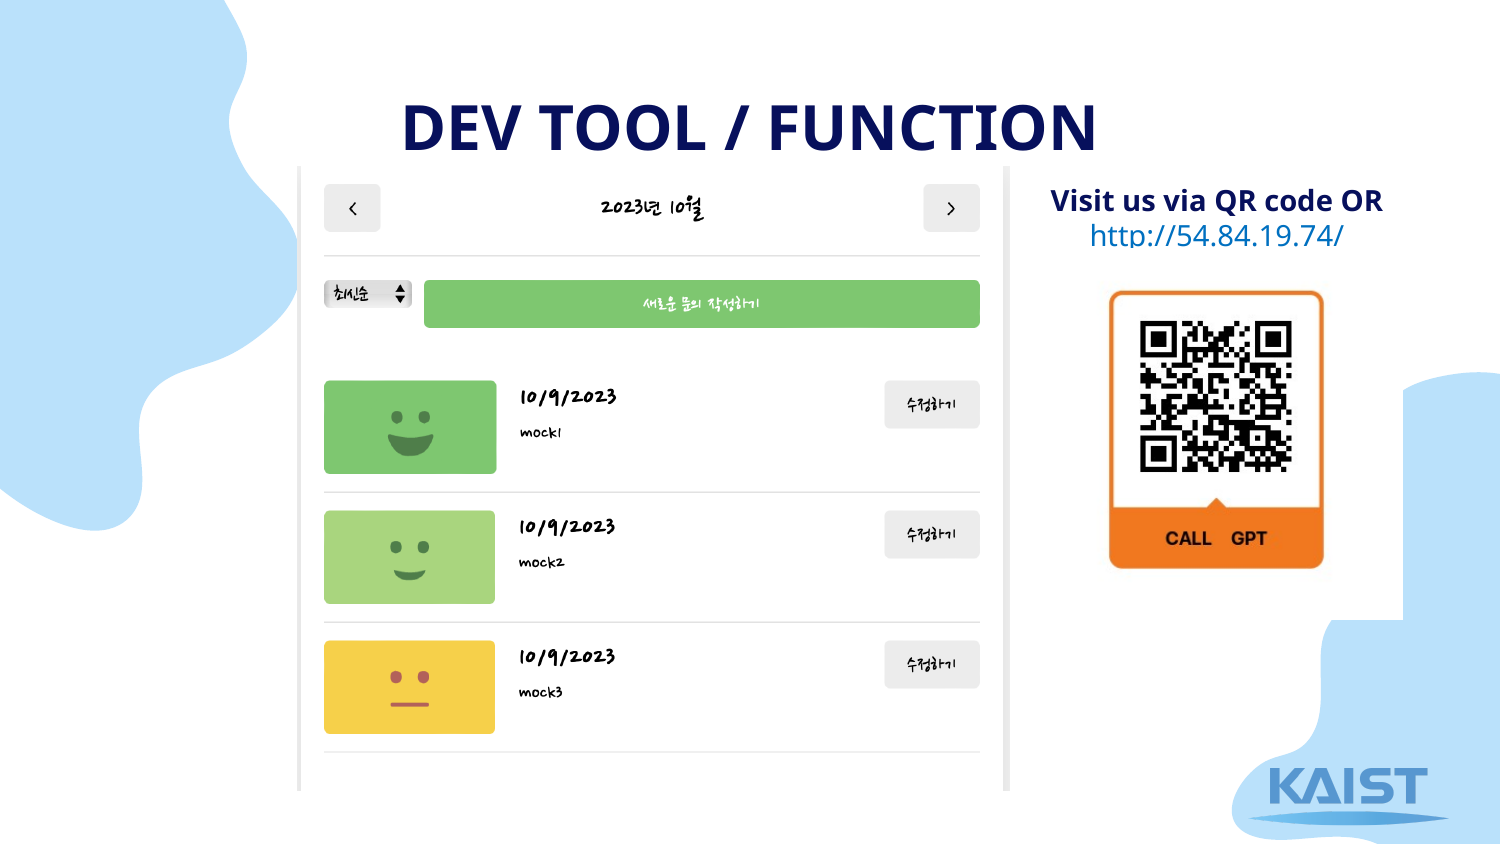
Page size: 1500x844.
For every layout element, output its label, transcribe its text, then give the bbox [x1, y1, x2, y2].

picture [297, 166, 1010, 791]
title DEV TOOL / FUNCTION [75, 72, 1425, 167]
text_box [1248, 768, 1449, 826]
subtitle Visit us via QR code OR http://54.84.19.74/ [1010, 166, 1500, 298]
picture [1031, 248, 1403, 620]
